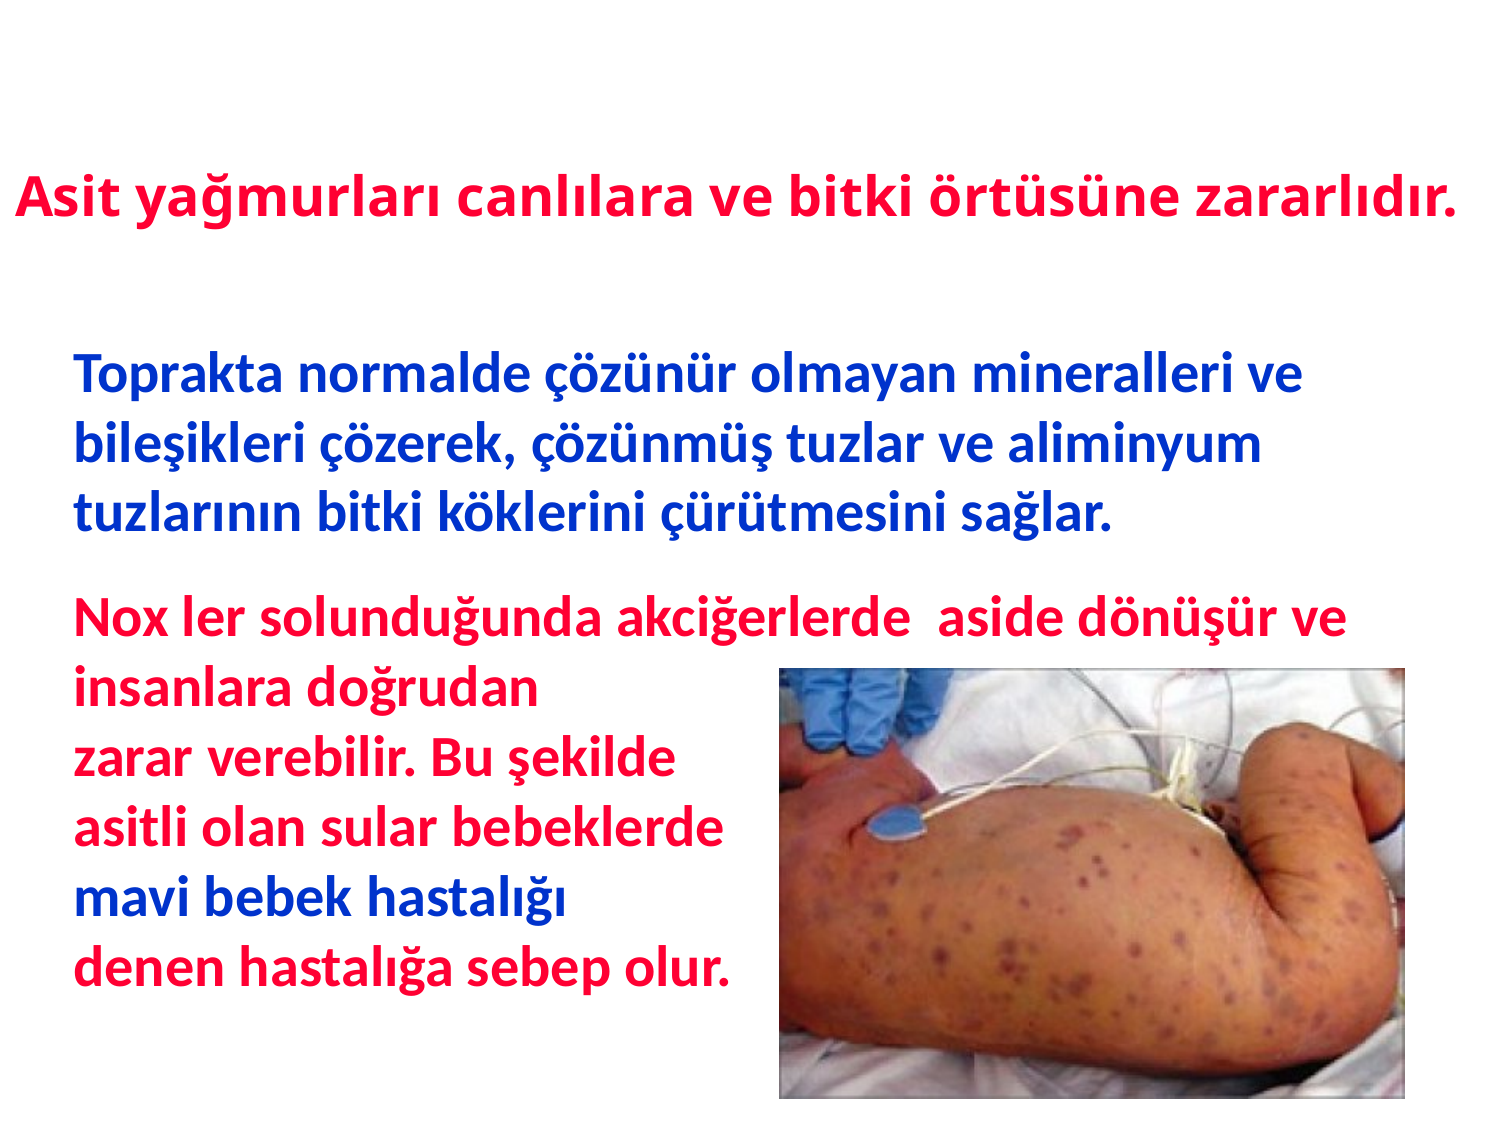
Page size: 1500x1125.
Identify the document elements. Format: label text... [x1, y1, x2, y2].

title Asit yağmurları canlılara ve bitki örtüsüne zararlıdır. [0, 160, 1500, 291]
slide_number 109 [1059, 1099, 1397, 1103]
picture [779, 668, 1405, 1099]
text_box Toprakta normalde çözünür olmayan mineralleri ve bileşikleri çözerek, çözünmüş tuzlar ve aliminyum tuzlarının bitki köklerini çürütmesini sağlar. Nox ler solunduğunda akciğerlerde aside dönüşür ve insanlara doğrudan zarar verebilir. Bu şekilde asitli olan sular bebeklerde mavi bebek hastalığı denen hastalığa sebep olur. [58, 326, 1500, 1006]
